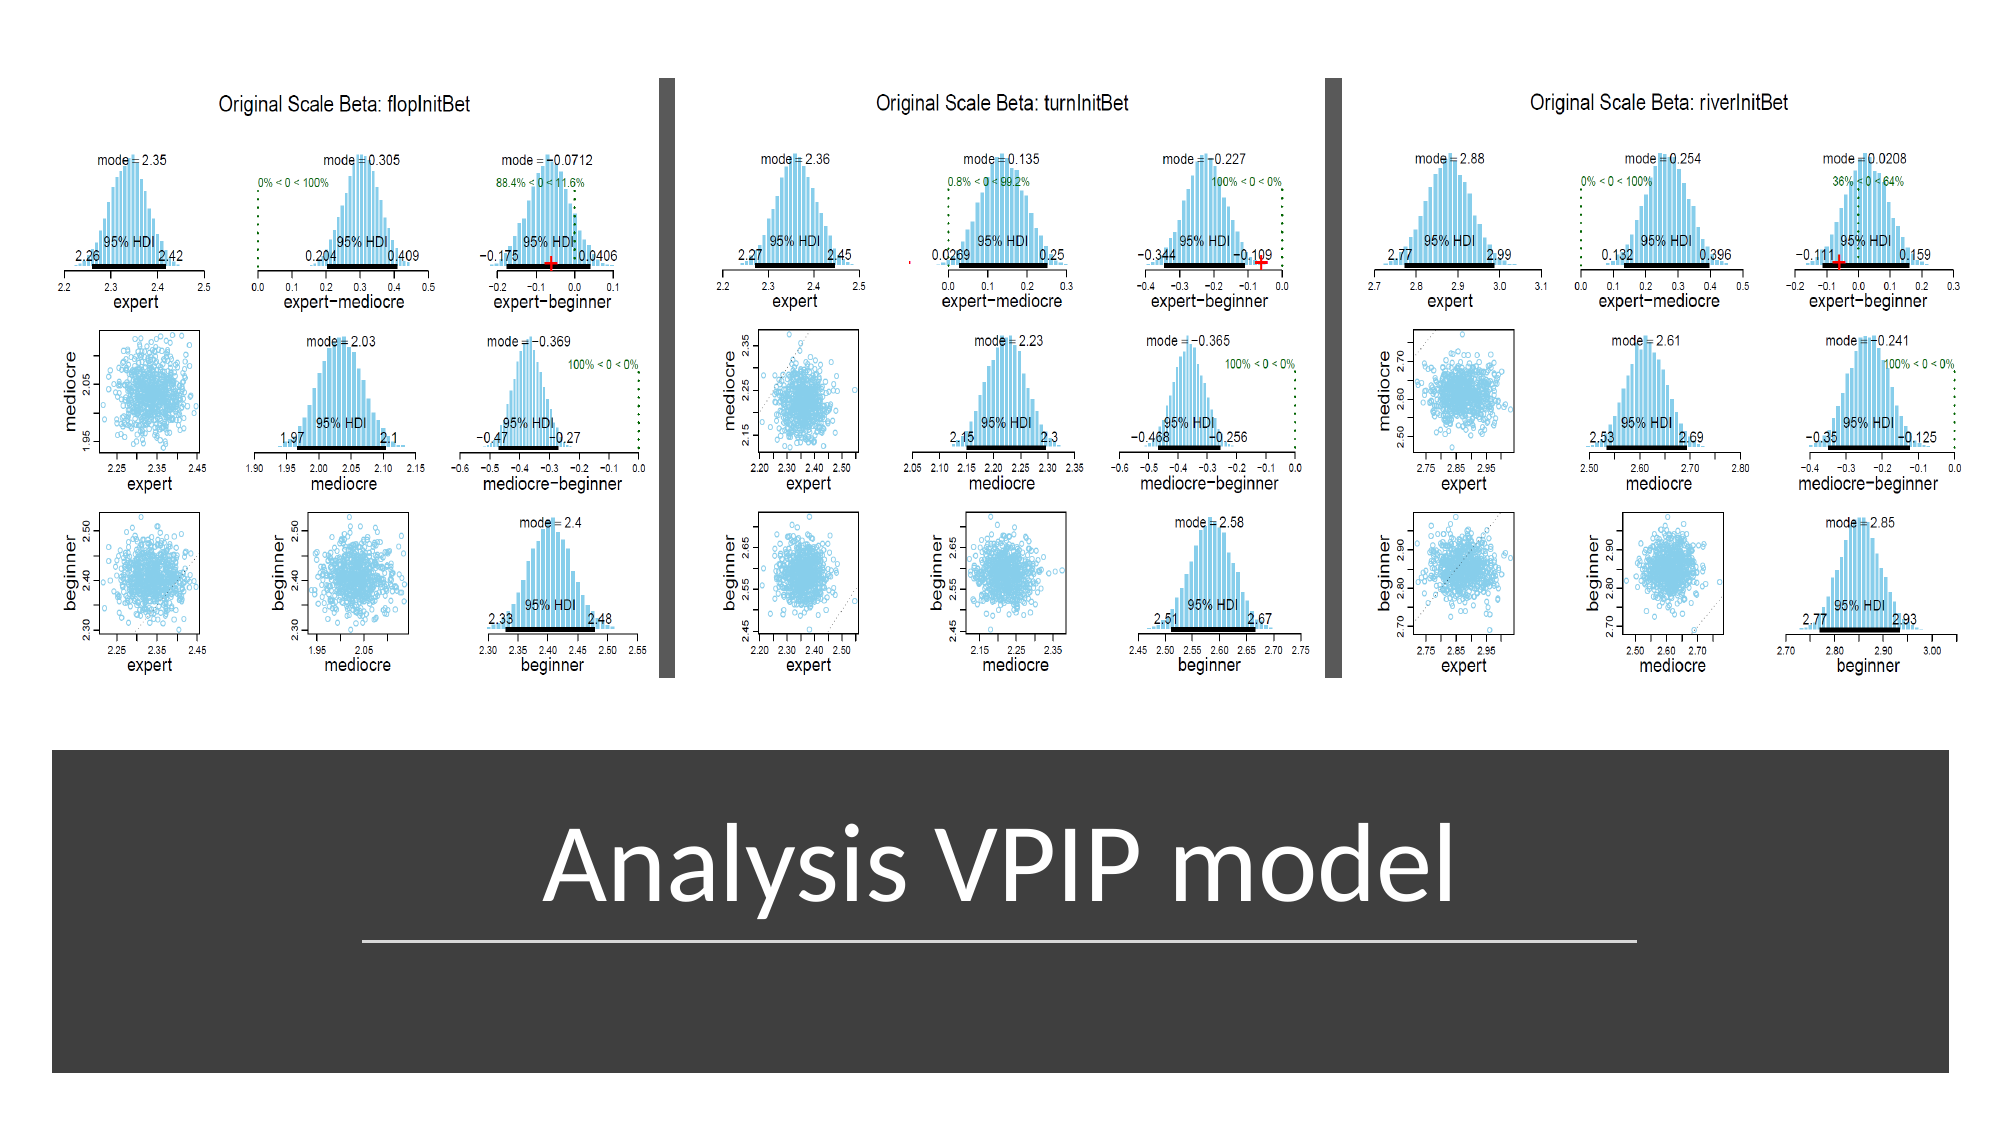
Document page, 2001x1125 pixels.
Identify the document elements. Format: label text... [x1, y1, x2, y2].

picture [1349, 78, 1969, 679]
picture [32, 78, 652, 679]
picture [693, 78, 1313, 679]
text_box [61, 760, 1939, 1063]
title Analysis VPIP model [86, 780, 1914, 933]
